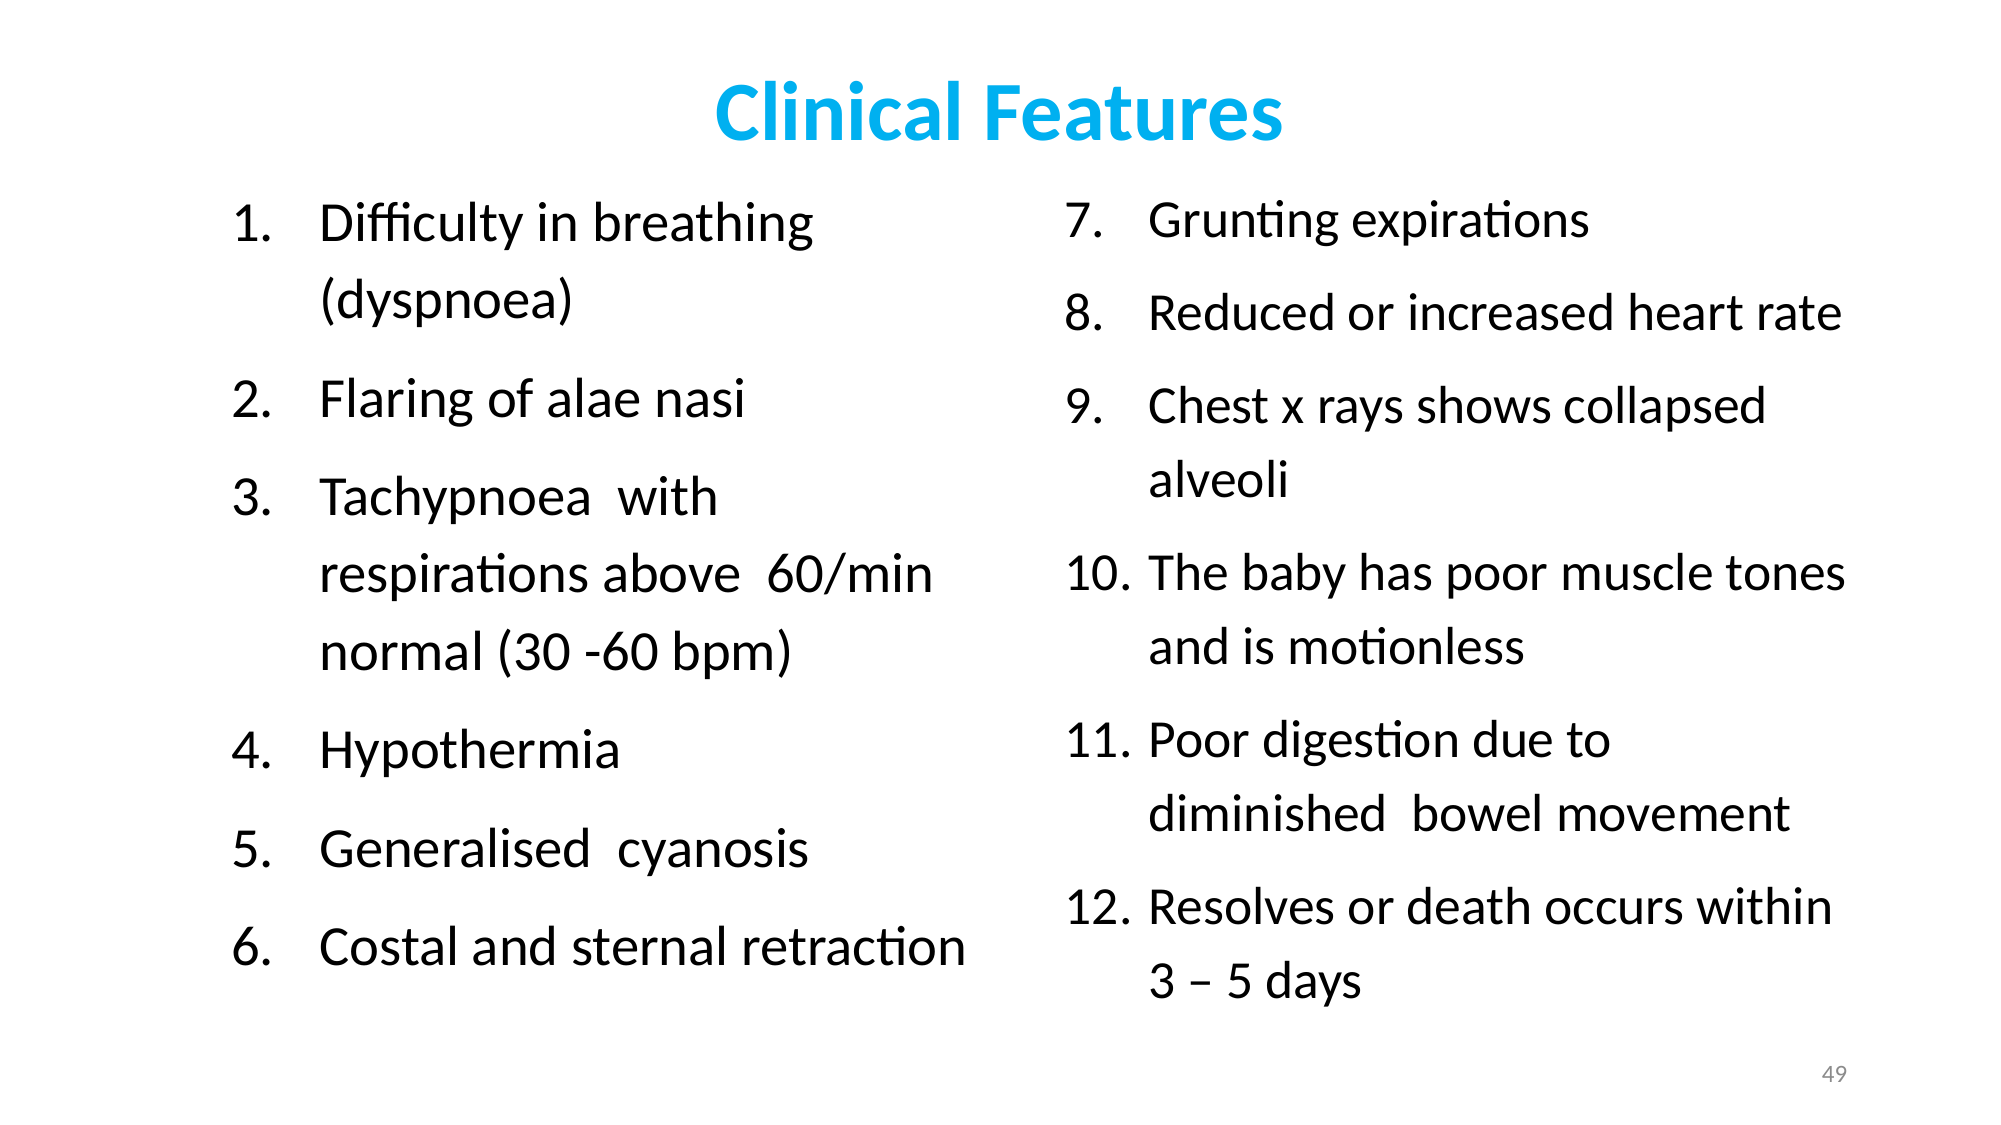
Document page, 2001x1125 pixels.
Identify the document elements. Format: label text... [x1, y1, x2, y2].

list Difficulty in breathing (dyspnoea) Flaring of alae nasi Tachypnoea with respirations above 60/min normal (30 -60 bpm) Hypothermia Generalised cyanosis Costal and sternal retraction [137, 166, 988, 1043]
list Grunting expirations Reduced or increased heart rate Chest x rays shows collapsed alveoli The baby has poor muscle tones and is motionless Poor digestion due to diminished bowel movement Resolves or death occurs within 3 – 5 days [1012, 166, 1863, 1080]
slide_number 49 [1412, 1042, 1863, 1103]
title Clinical Features [137, 59, 1863, 167]
